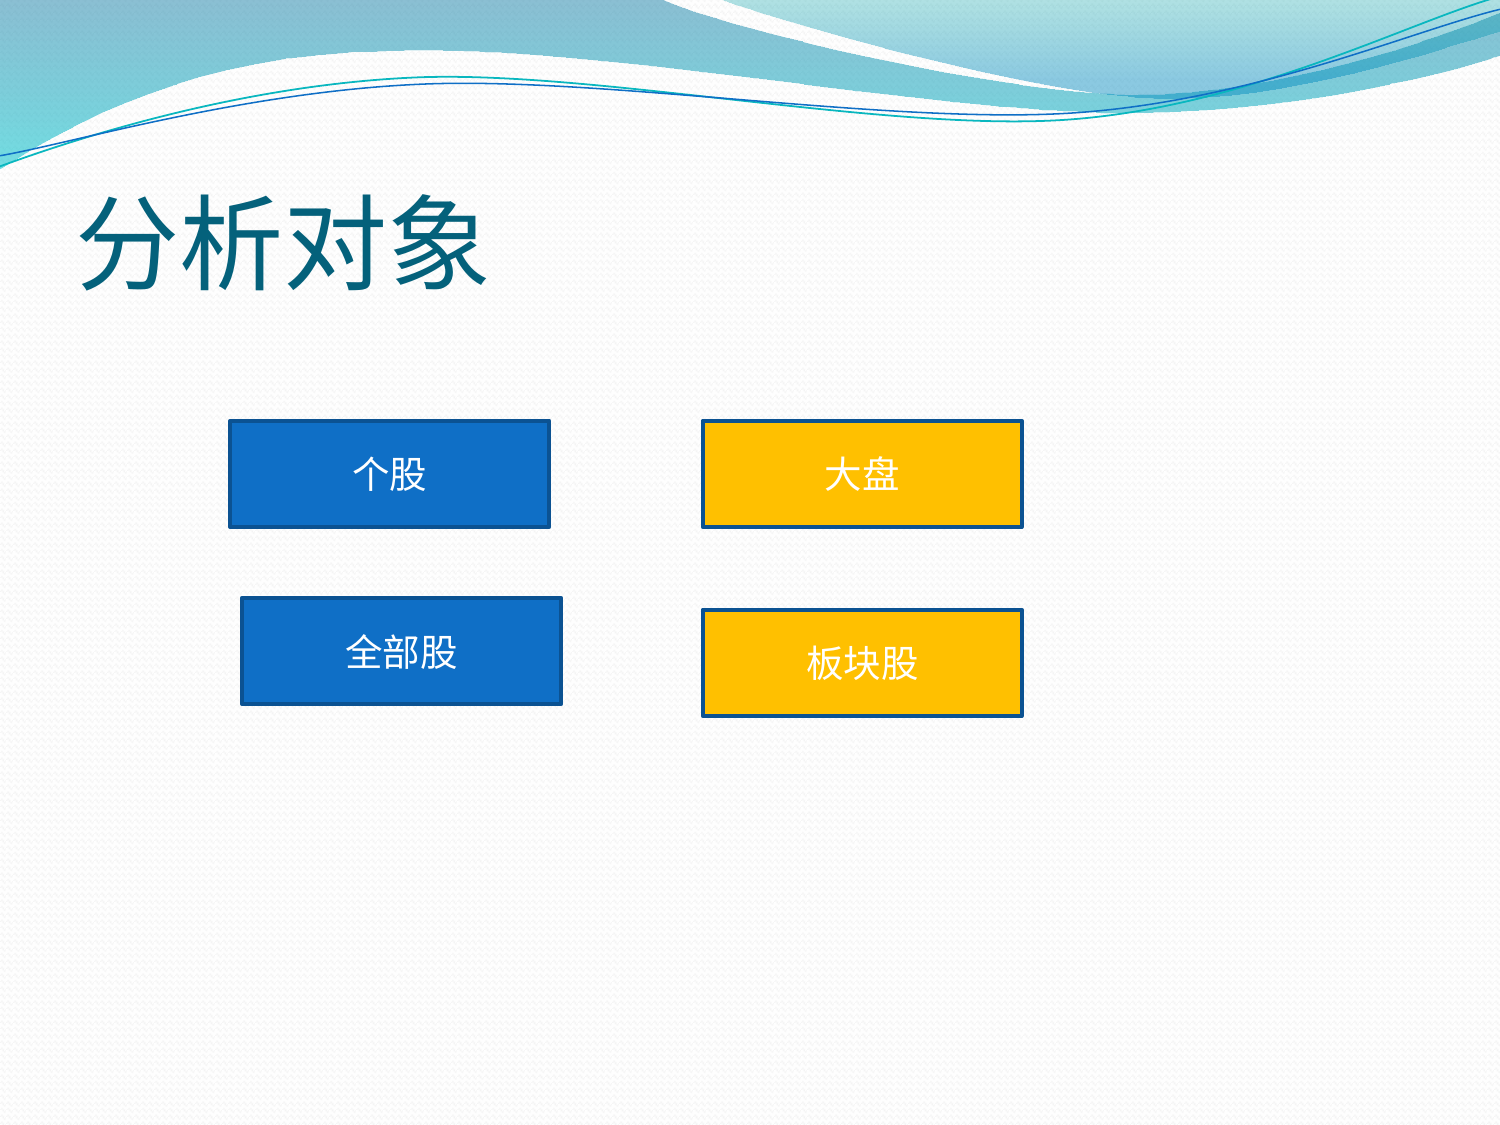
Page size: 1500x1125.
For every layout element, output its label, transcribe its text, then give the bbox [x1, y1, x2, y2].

text_box 板块股 [701, 608, 1024, 718]
text_box 个股 [228, 419, 551, 529]
text_box 全部股 [240, 596, 563, 706]
text_box 大盘 [701, 419, 1024, 529]
title 分析对象 [75, 115, 1425, 303]
